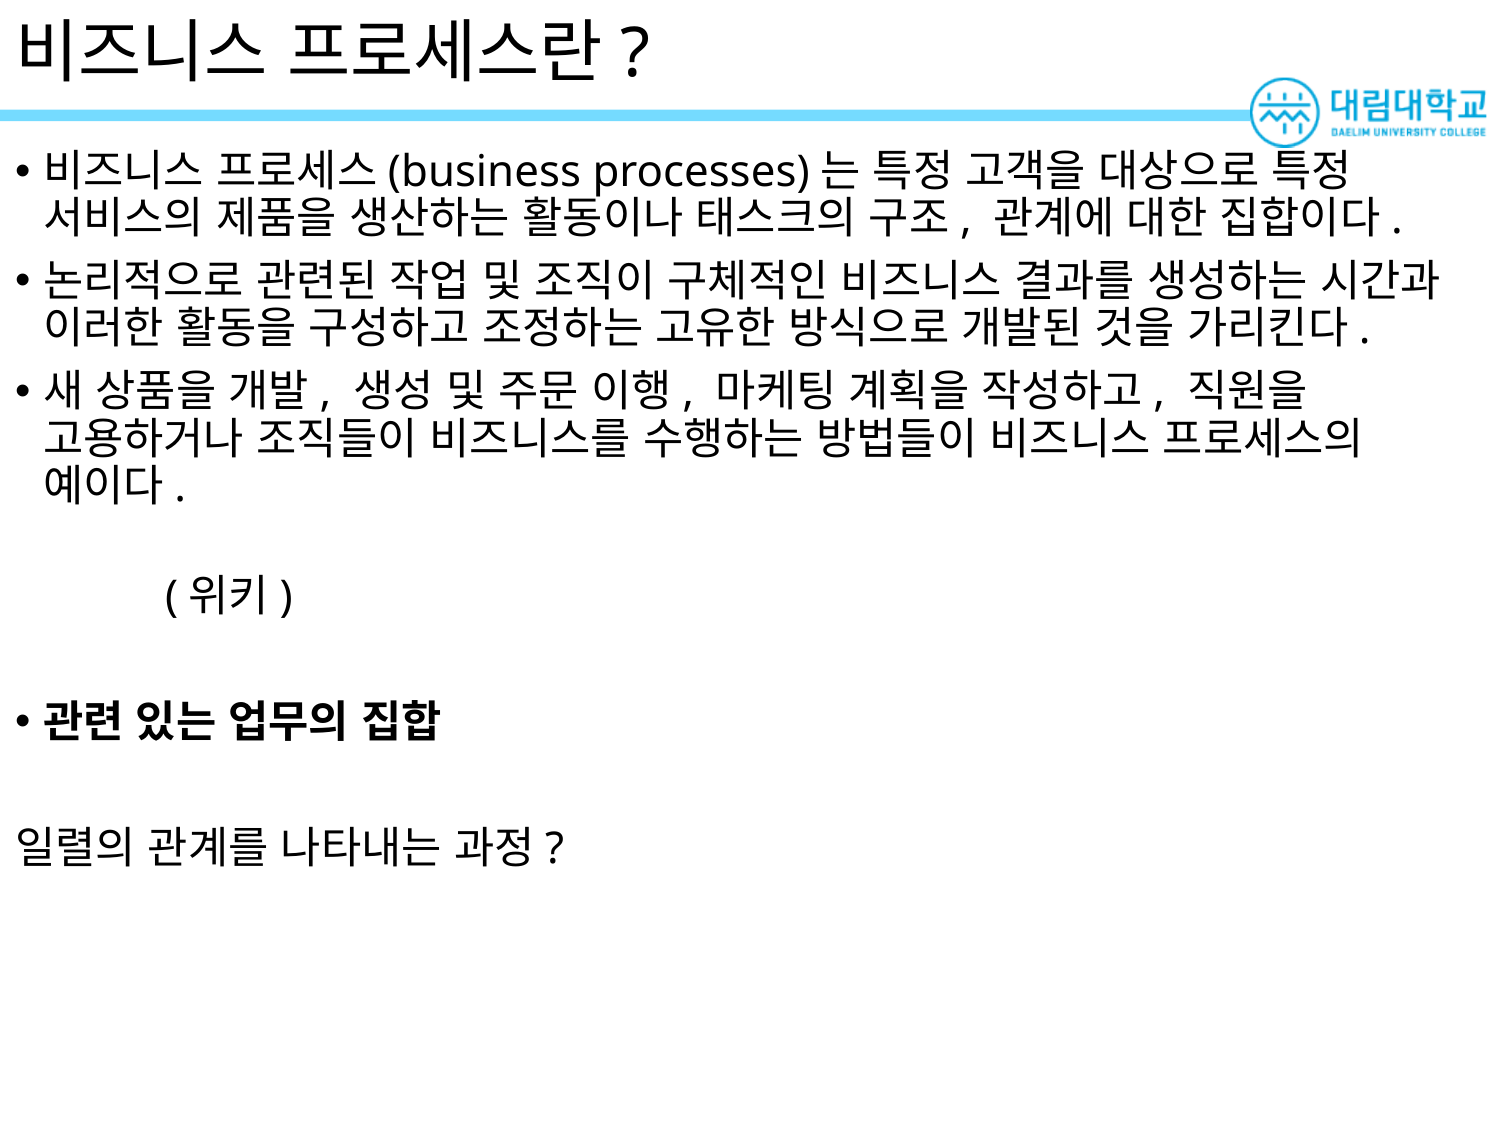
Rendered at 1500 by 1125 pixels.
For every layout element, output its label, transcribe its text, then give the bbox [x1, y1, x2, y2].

picture [1476, 108, 1487, 115]
title 비즈니스 프로세스란? [0, 0, 1500, 108]
picture [1250, 108, 1487, 141]
list 비즈니스 프로세스(business processes)는 특정 고객을 대상으로 특정 서비스의 제품을 생산하는 활동이나 태스크의 구조, 관계에 대한 집합이다. 논리적으로 관련된 작업 및 조직이 구체적인 비즈니스 결과를 생성하는 시간과 이러한 활동을 구성하고 조정하는 고유한 방식으로 개발된 것을 가리킨다. 새 상품을 개발, 생성 및 주문 이행, 마케팅 계획을 작성하고, 직원을 고용하거나 조직들이 비즈니스를 수행하는 방법들이 비즈니스 프로세스의 예이다. (위키) 관련 있는 업무의 집합 일렬의 관계를 나타내는 과정? [0, 141, 1500, 1070]
